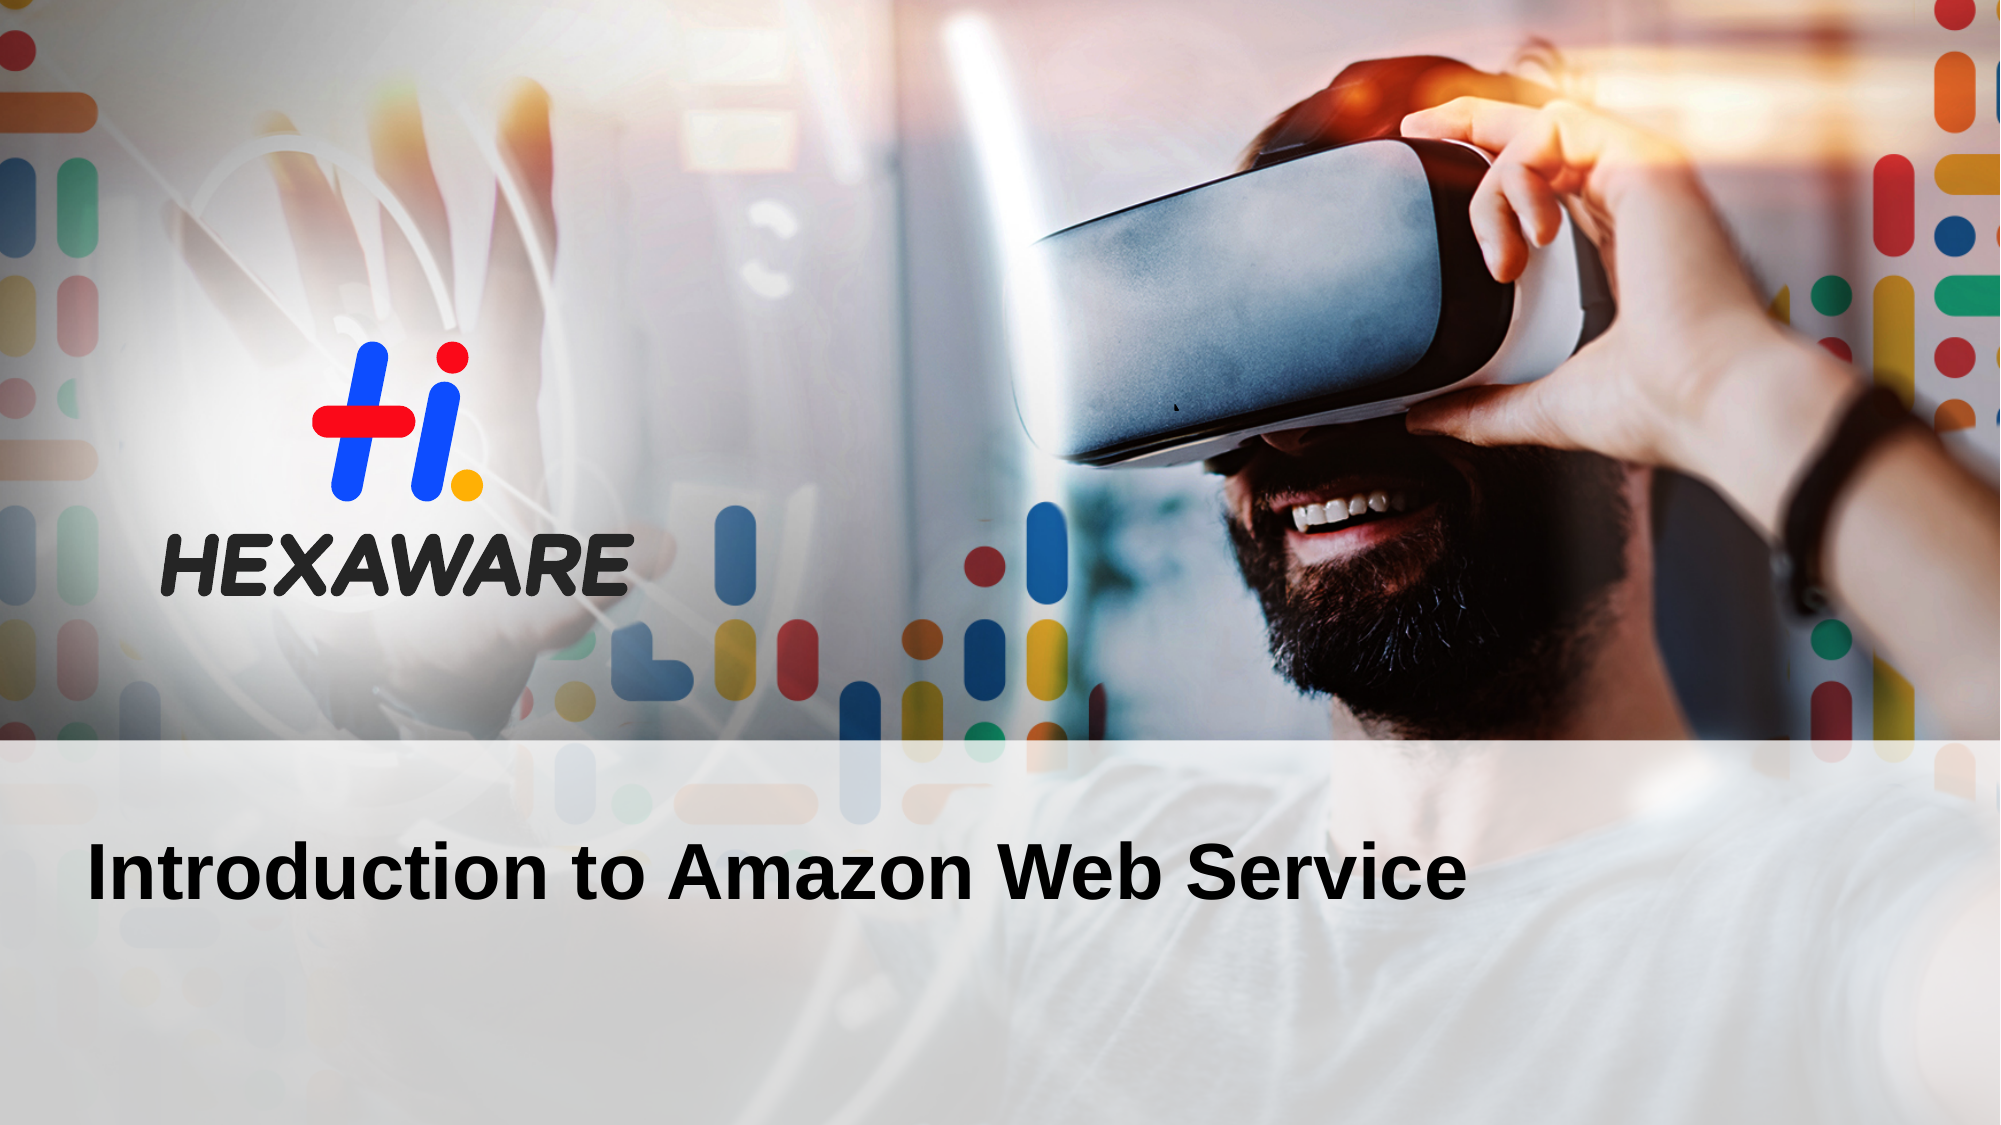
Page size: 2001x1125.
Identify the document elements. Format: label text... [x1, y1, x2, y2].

title Introduction to Amazon Web Service [75, 773, 1555, 962]
picture [0, 0, 2001, 1125]
